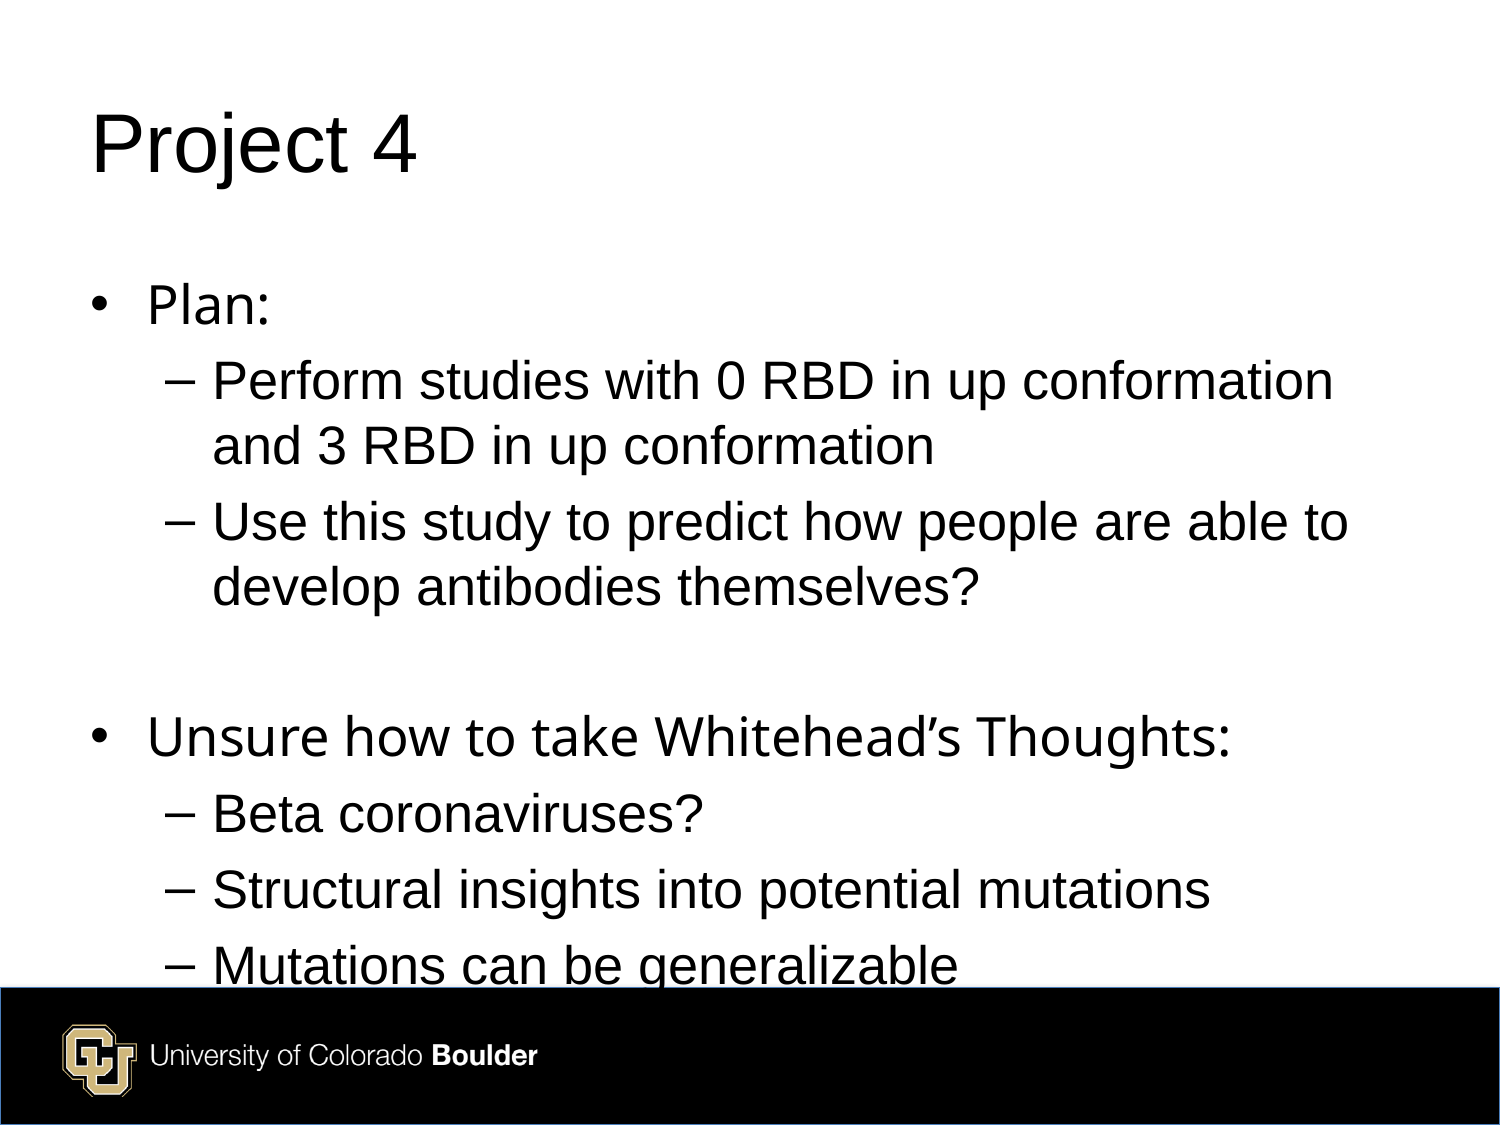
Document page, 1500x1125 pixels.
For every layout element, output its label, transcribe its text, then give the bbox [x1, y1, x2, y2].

list Plan: Perform studies with 0 RBD in up conformation and 3 RBD in up conformation Use this study to predict how people are able to develop antibodies themselves? Unsure how to take Whitehead’s Thoughts: Beta coronaviruses? Structural insights into potential mutations Mutations can be generalizable [75, 262, 1425, 1005]
title Project 4 [75, 45, 1425, 233]
